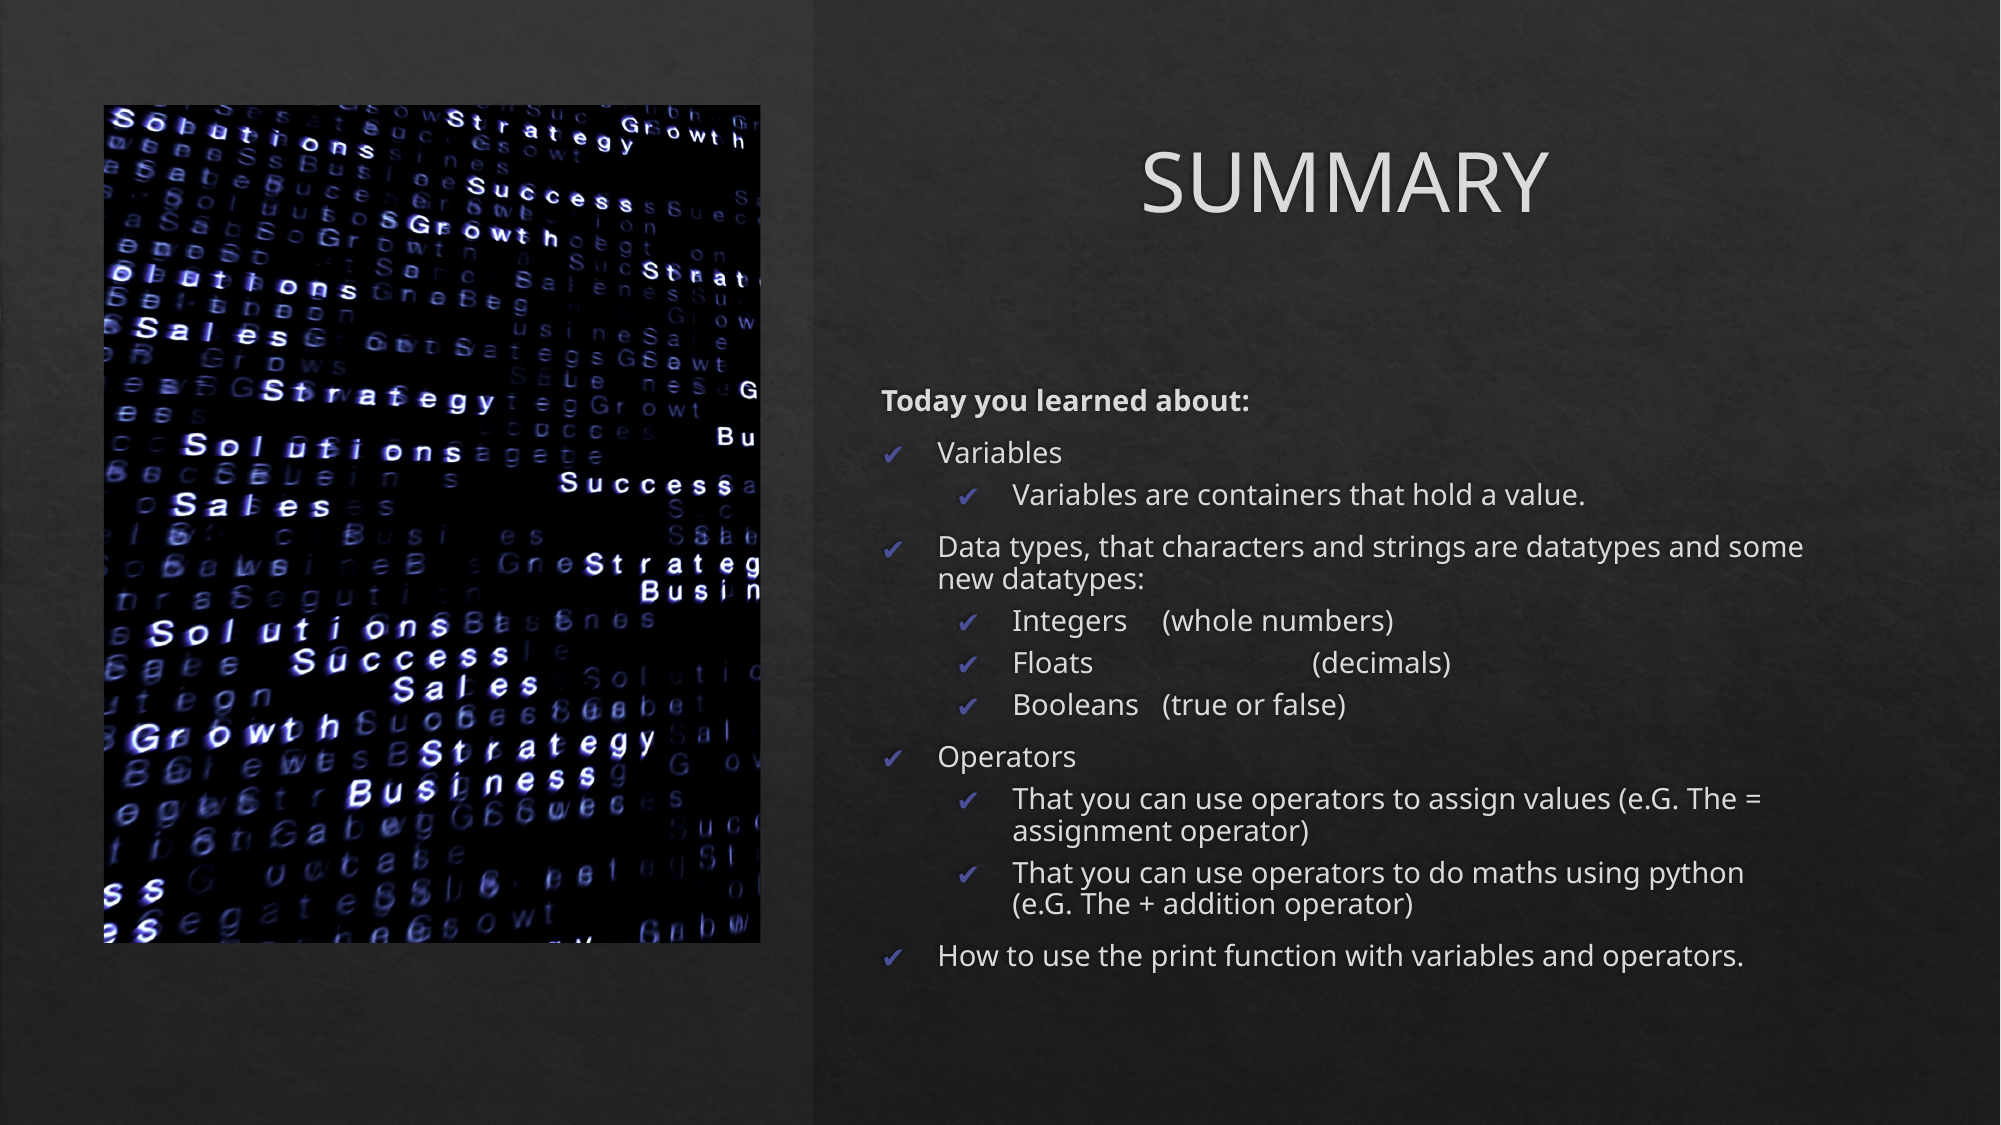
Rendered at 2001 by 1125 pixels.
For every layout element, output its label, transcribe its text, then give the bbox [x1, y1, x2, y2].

list Today you learned about: Variables Variables are containers that hold a value. Data types, that characters and strings are datatypes and some new datatypes: Integers (whole numbers) Floats (decimals) Booleans (true or false) Operators That you can use operators to assign values (e.G. The = assignment operator) That you can use operators to do maths using python (e.G. The + addition operator) How to use the print function with variables and operators. [866, 299, 1825, 1060]
title SUMMARY [866, 99, 1825, 260]
picture [0, 0, 814, 1125]
